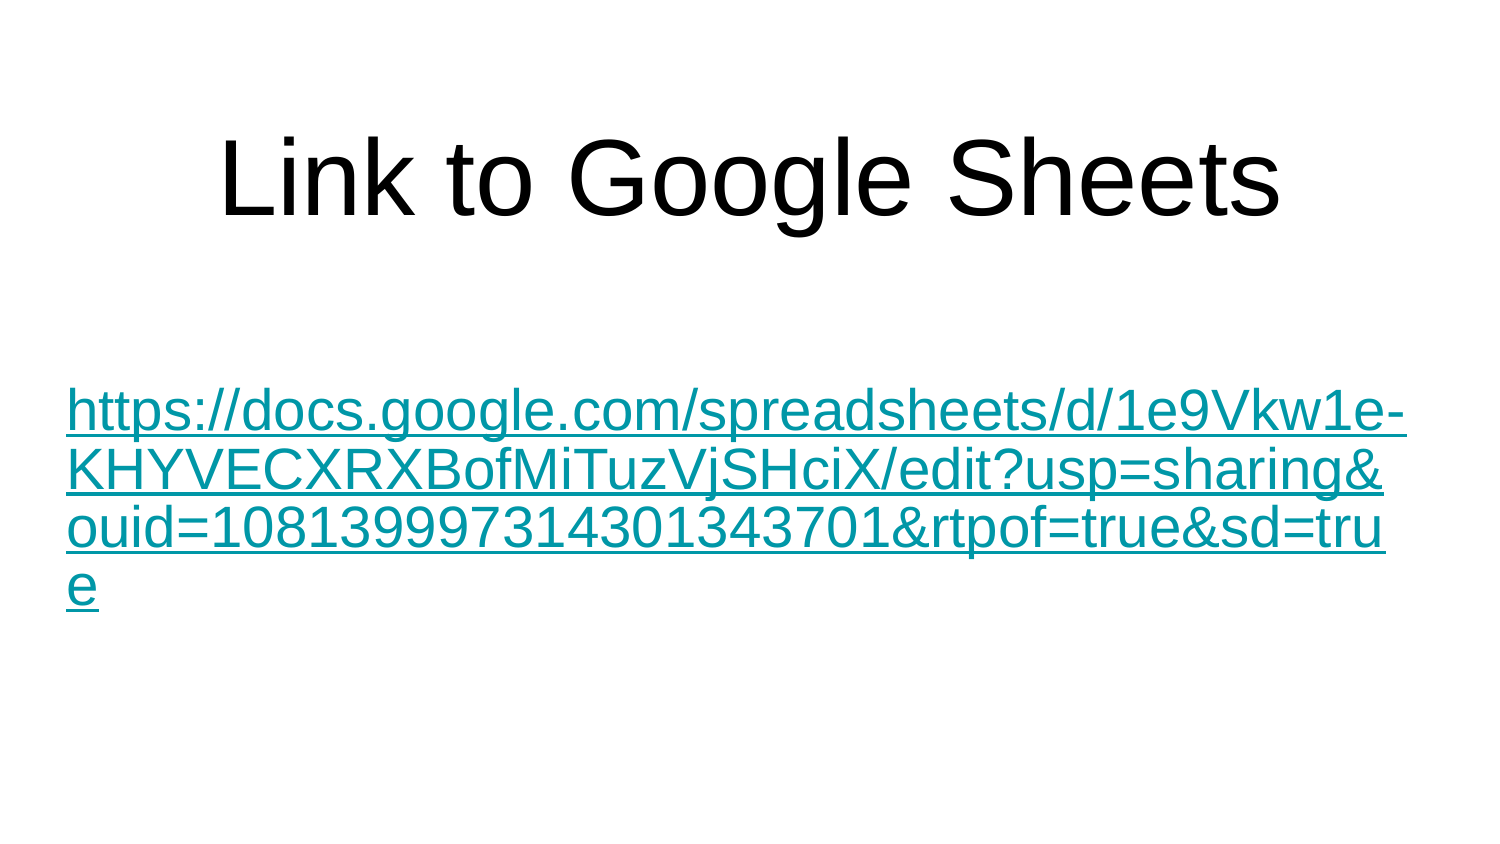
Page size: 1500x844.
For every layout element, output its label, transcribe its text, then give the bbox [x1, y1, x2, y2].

subtitle https://docs.google.com/spreadsheets/d/1e9Vkw1e-KHYVECXRXBofMiTuzVjSHciX/edit?usp=sharing&ouid=108139997314301343701&rtpof=true&sd=true [51, 357, 1449, 595]
title Link to Google Sheets [51, 122, 1449, 253]
